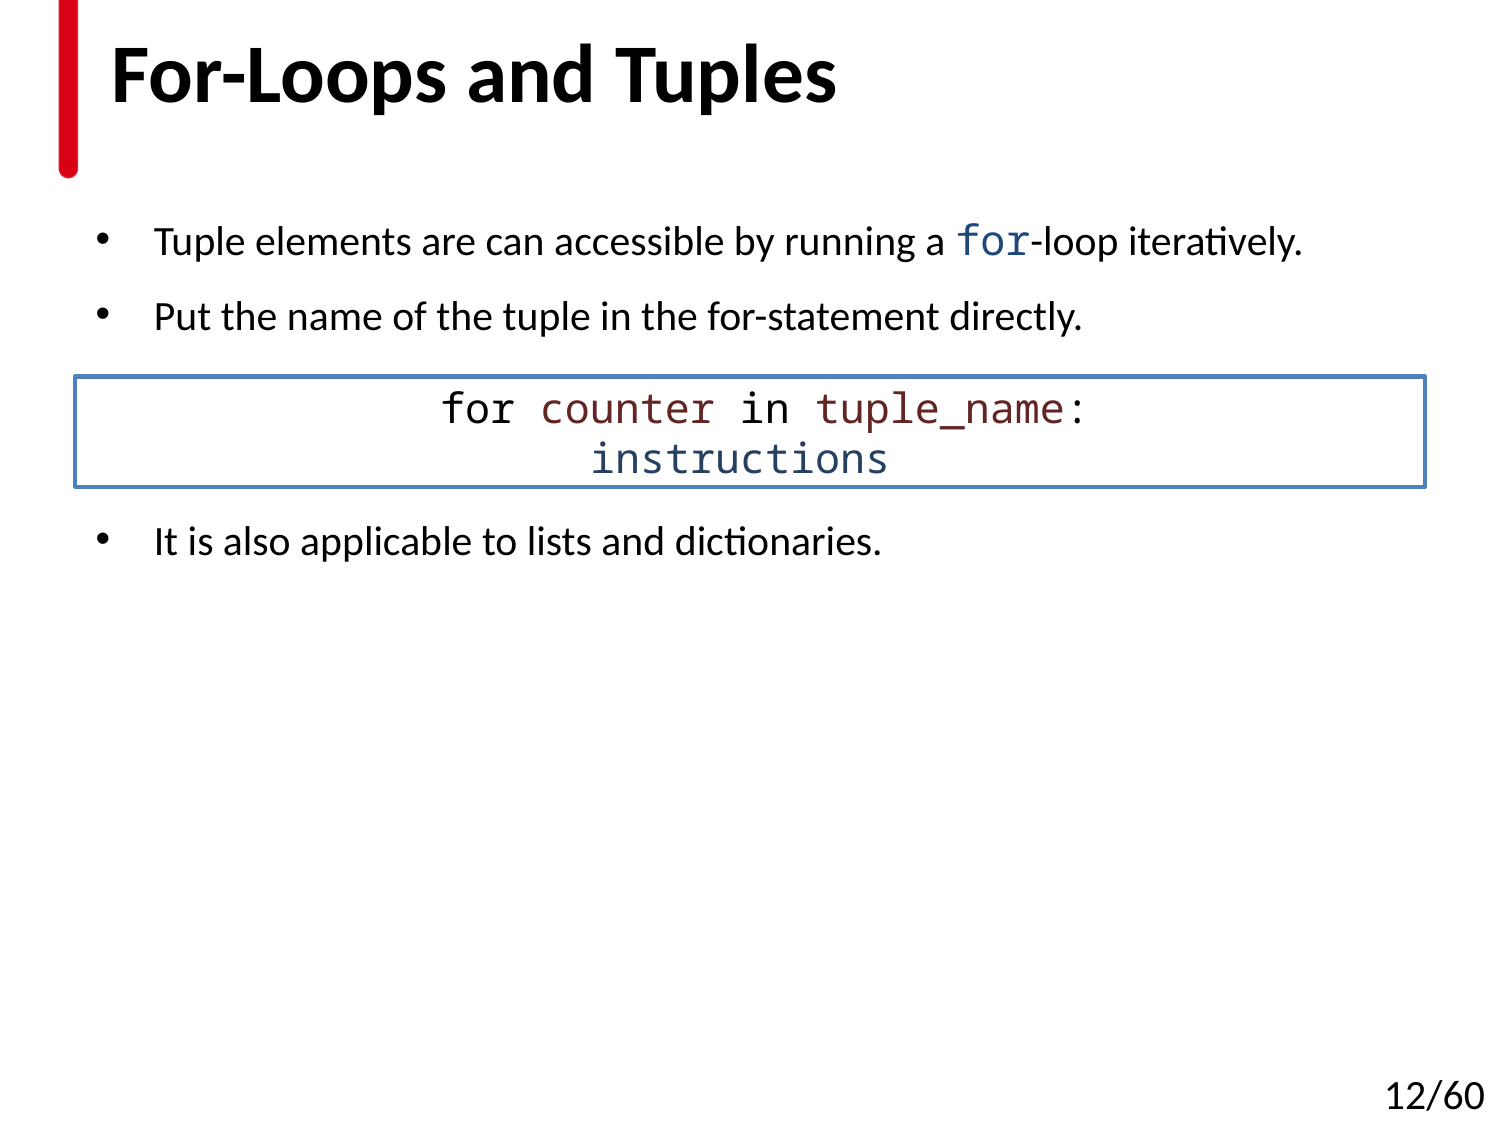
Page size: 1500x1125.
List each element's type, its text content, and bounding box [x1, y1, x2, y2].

title For-Loops and Tuples [96, 0, 1425, 138]
list Tuple elements are can accessible by running a for-loop iteratively. Put the name of the tuple in the for-statement directly. It is also applicable to lists and dictionaries. [80, 206, 1470, 701]
picture [57, 0, 81, 200]
text_box for counter in tuple_name: instructions [73, 374, 1427, 489]
